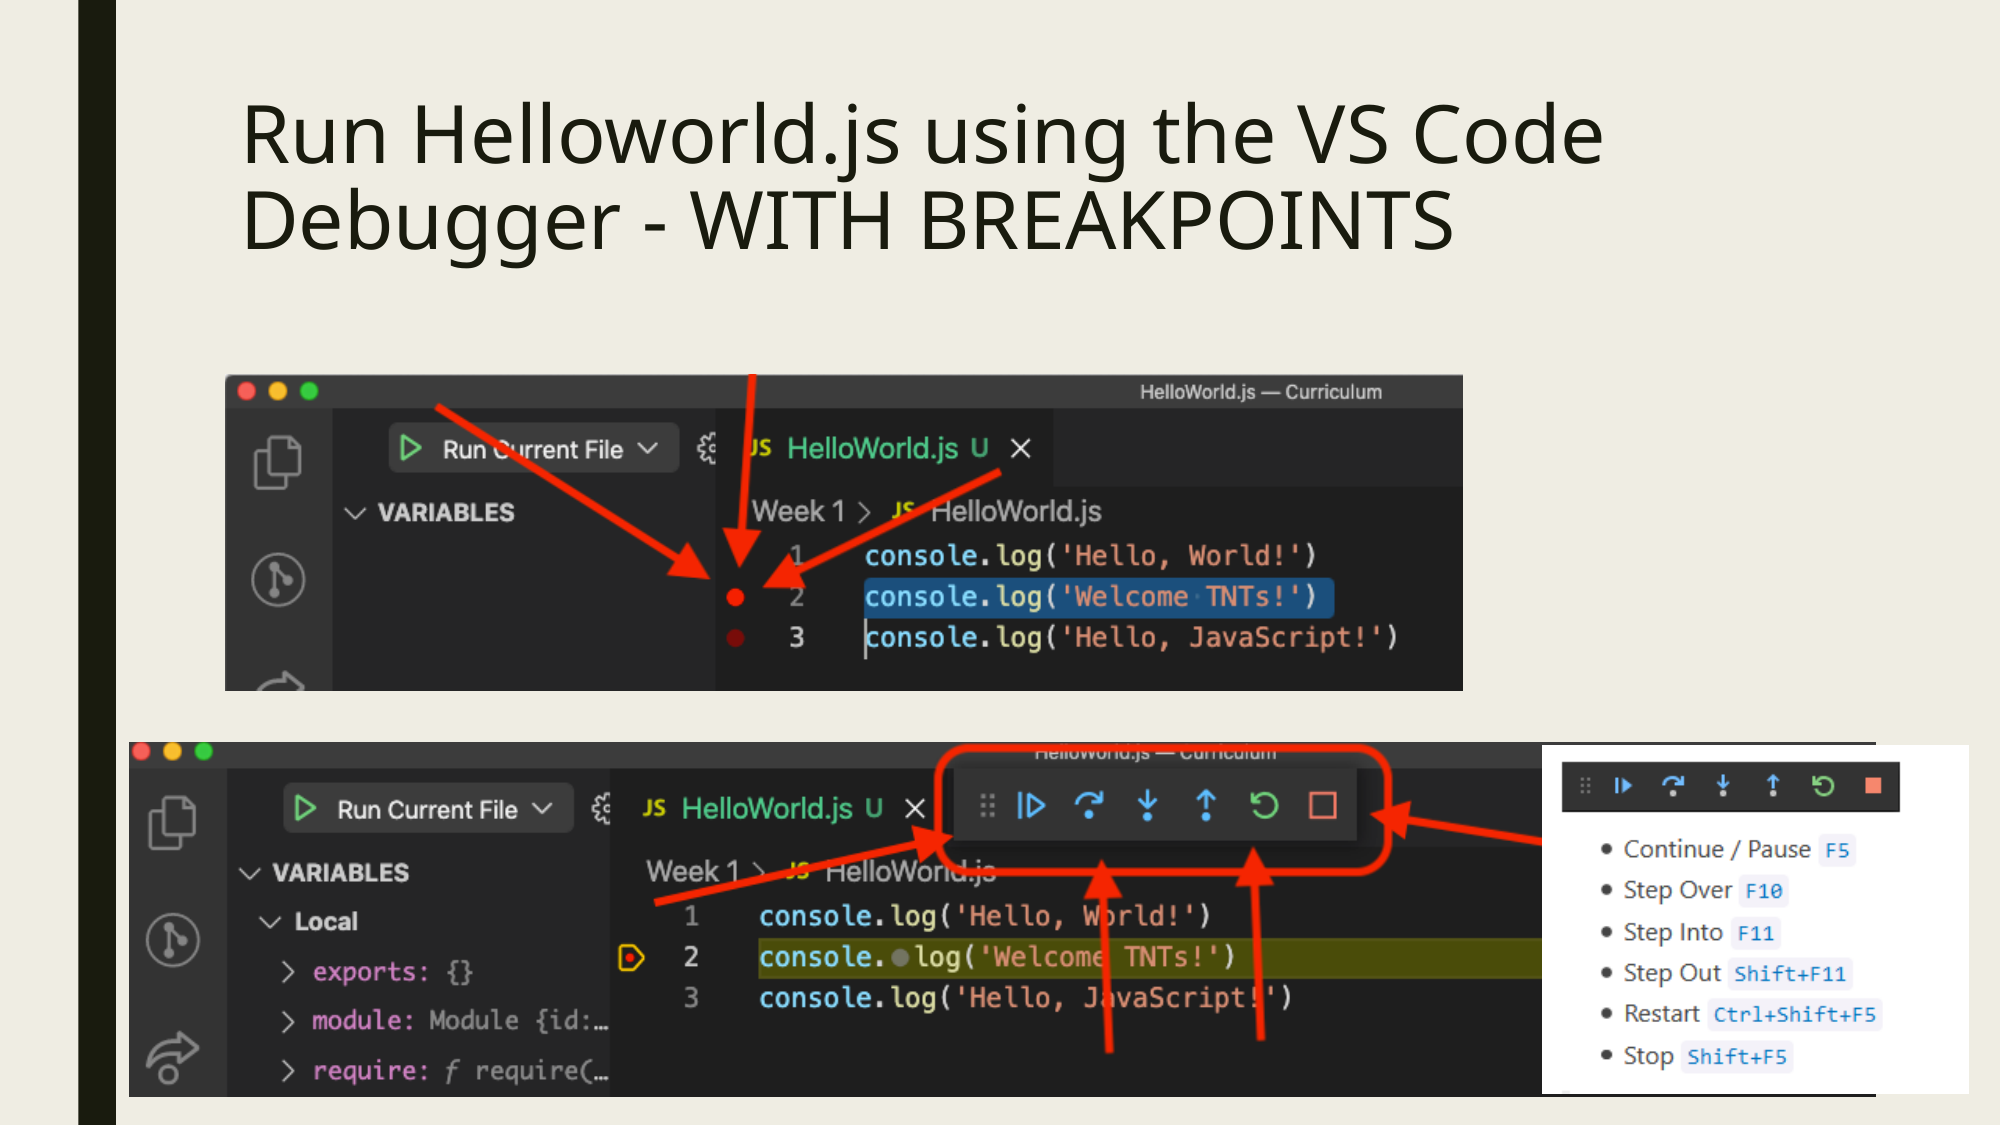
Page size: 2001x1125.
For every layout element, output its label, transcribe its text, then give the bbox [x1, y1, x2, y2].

picture [128, 742, 1970, 1097]
title Run Helloworld.js using the VS Code Debugger - WITH BREAKPOINTS [225, 87, 1800, 332]
picture [224, 374, 1463, 691]
